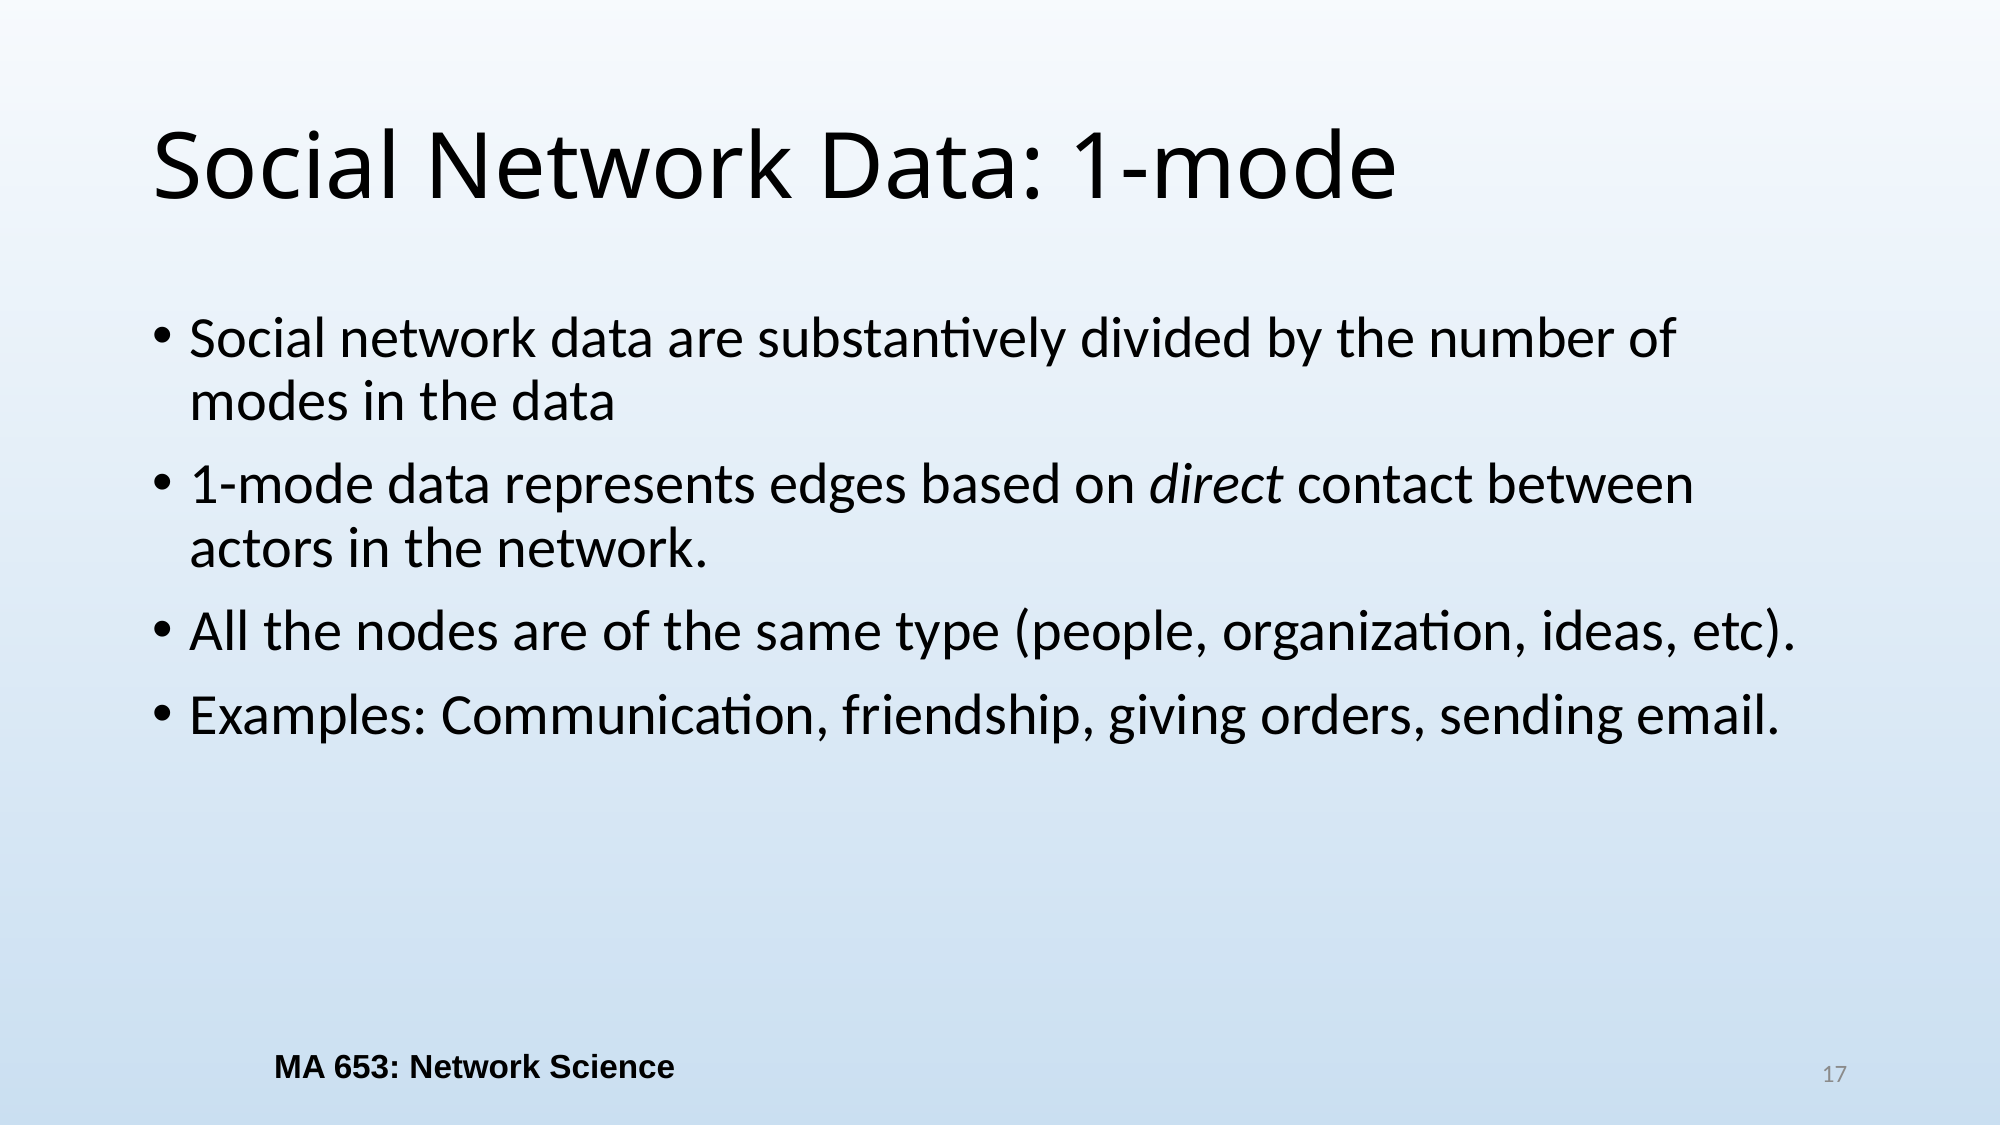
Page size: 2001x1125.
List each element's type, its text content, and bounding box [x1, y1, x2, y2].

title Social Network Data: 1-mode [137, 59, 1863, 278]
footer MA 653: Network Science [137, 1035, 813, 1096]
list Social network data are substantively divided by the number of modes in the data 1-mode data represents edges based on direct contact between actors in the network. All the nodes are of the same type (people, organization, ideas, etc). Examples: Communication, friendship, giving orders, sending email. [137, 299, 1863, 1014]
slide_number 17 [1412, 1042, 1863, 1103]
